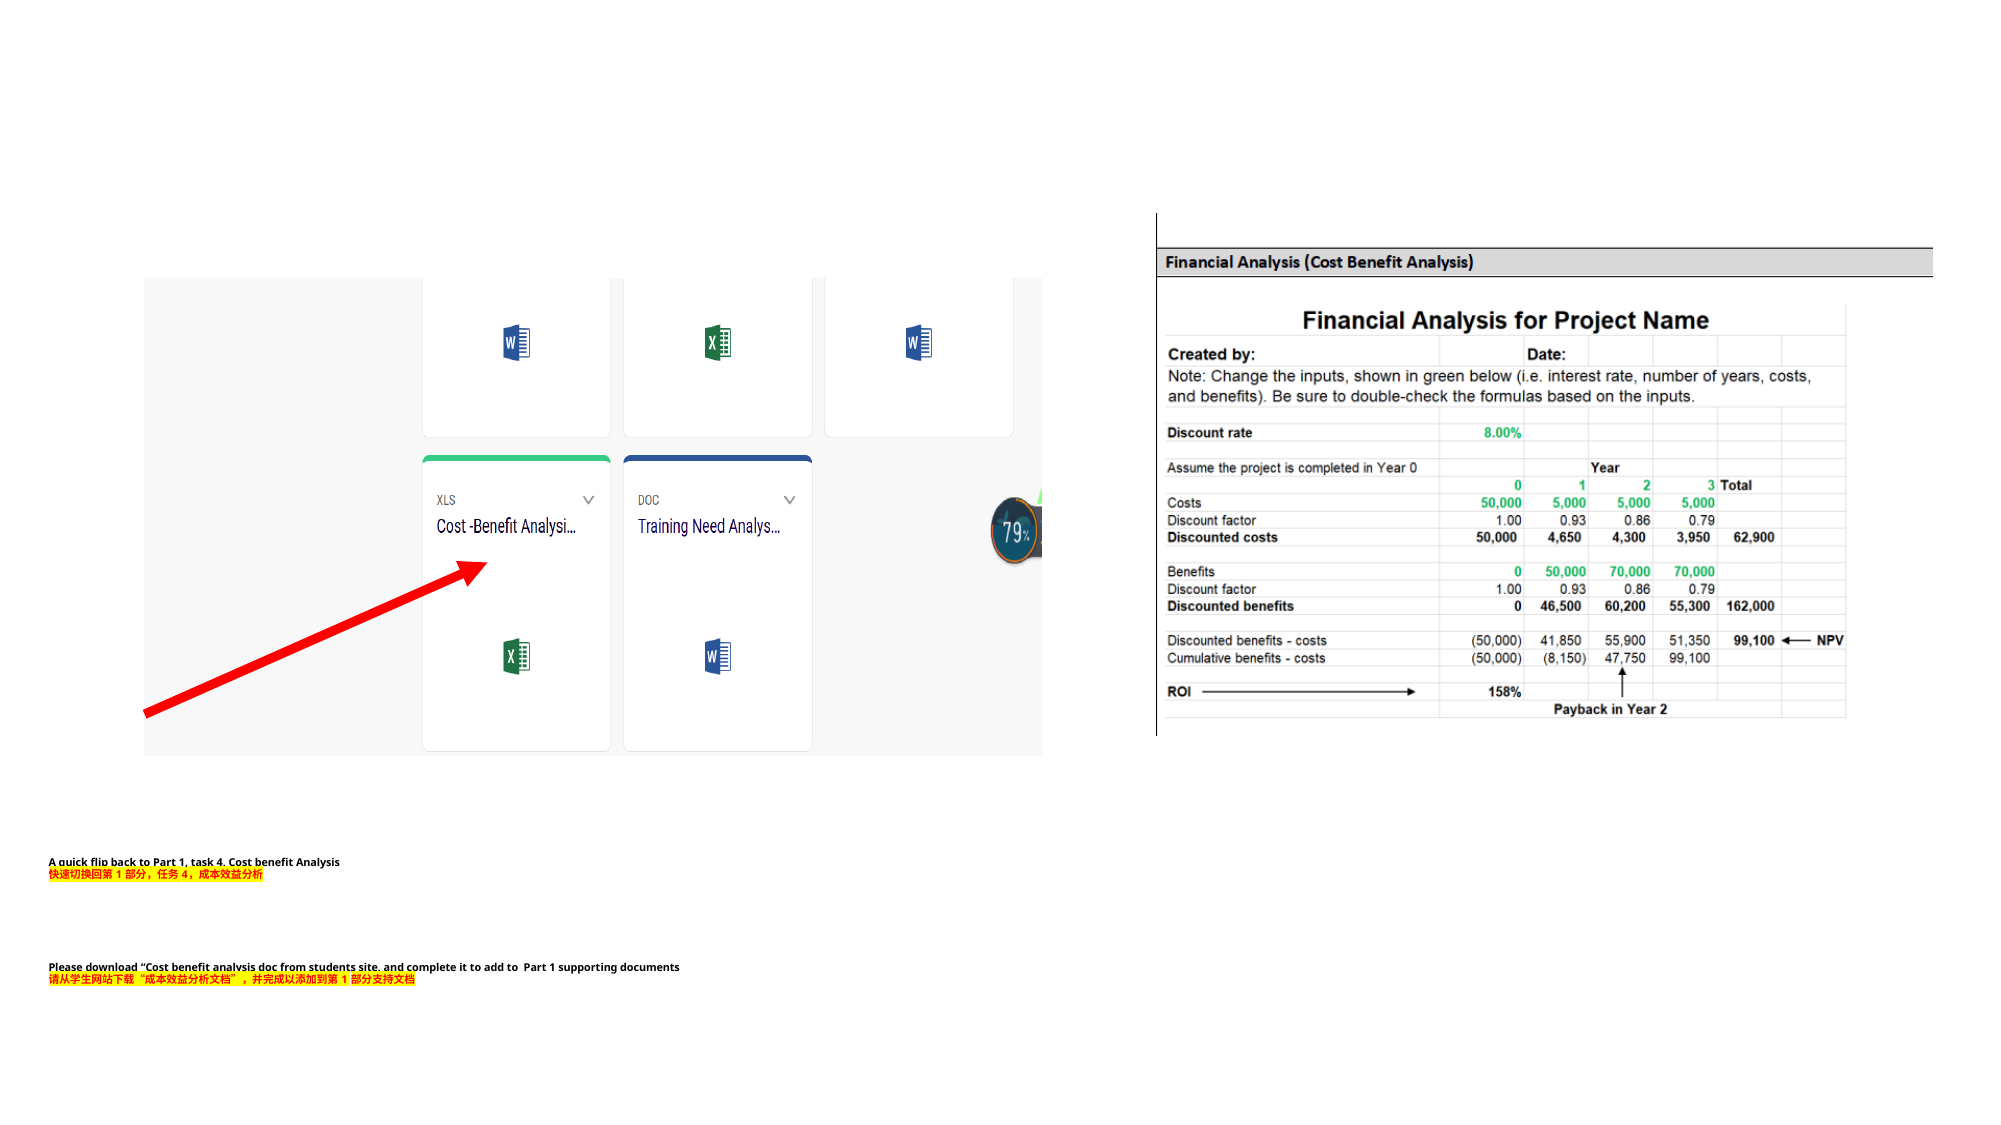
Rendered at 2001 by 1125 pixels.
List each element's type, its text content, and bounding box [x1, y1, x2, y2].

picture [144, 277, 1042, 757]
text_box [144, 561, 488, 715]
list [1154, 213, 1933, 737]
title A quick flip back to Part 1, task 4, Cost benefit Analysis 快速切换回第 1 部分，任务 4，成本效益分析 Please download “Cost benefit analysis doc from students site, and complete it to add to Part 1 supporting documents 请从学生网站下载“成本效益分析文档”，并完成以添加到第 1 部分支持文档 [33, 848, 1967, 1110]
